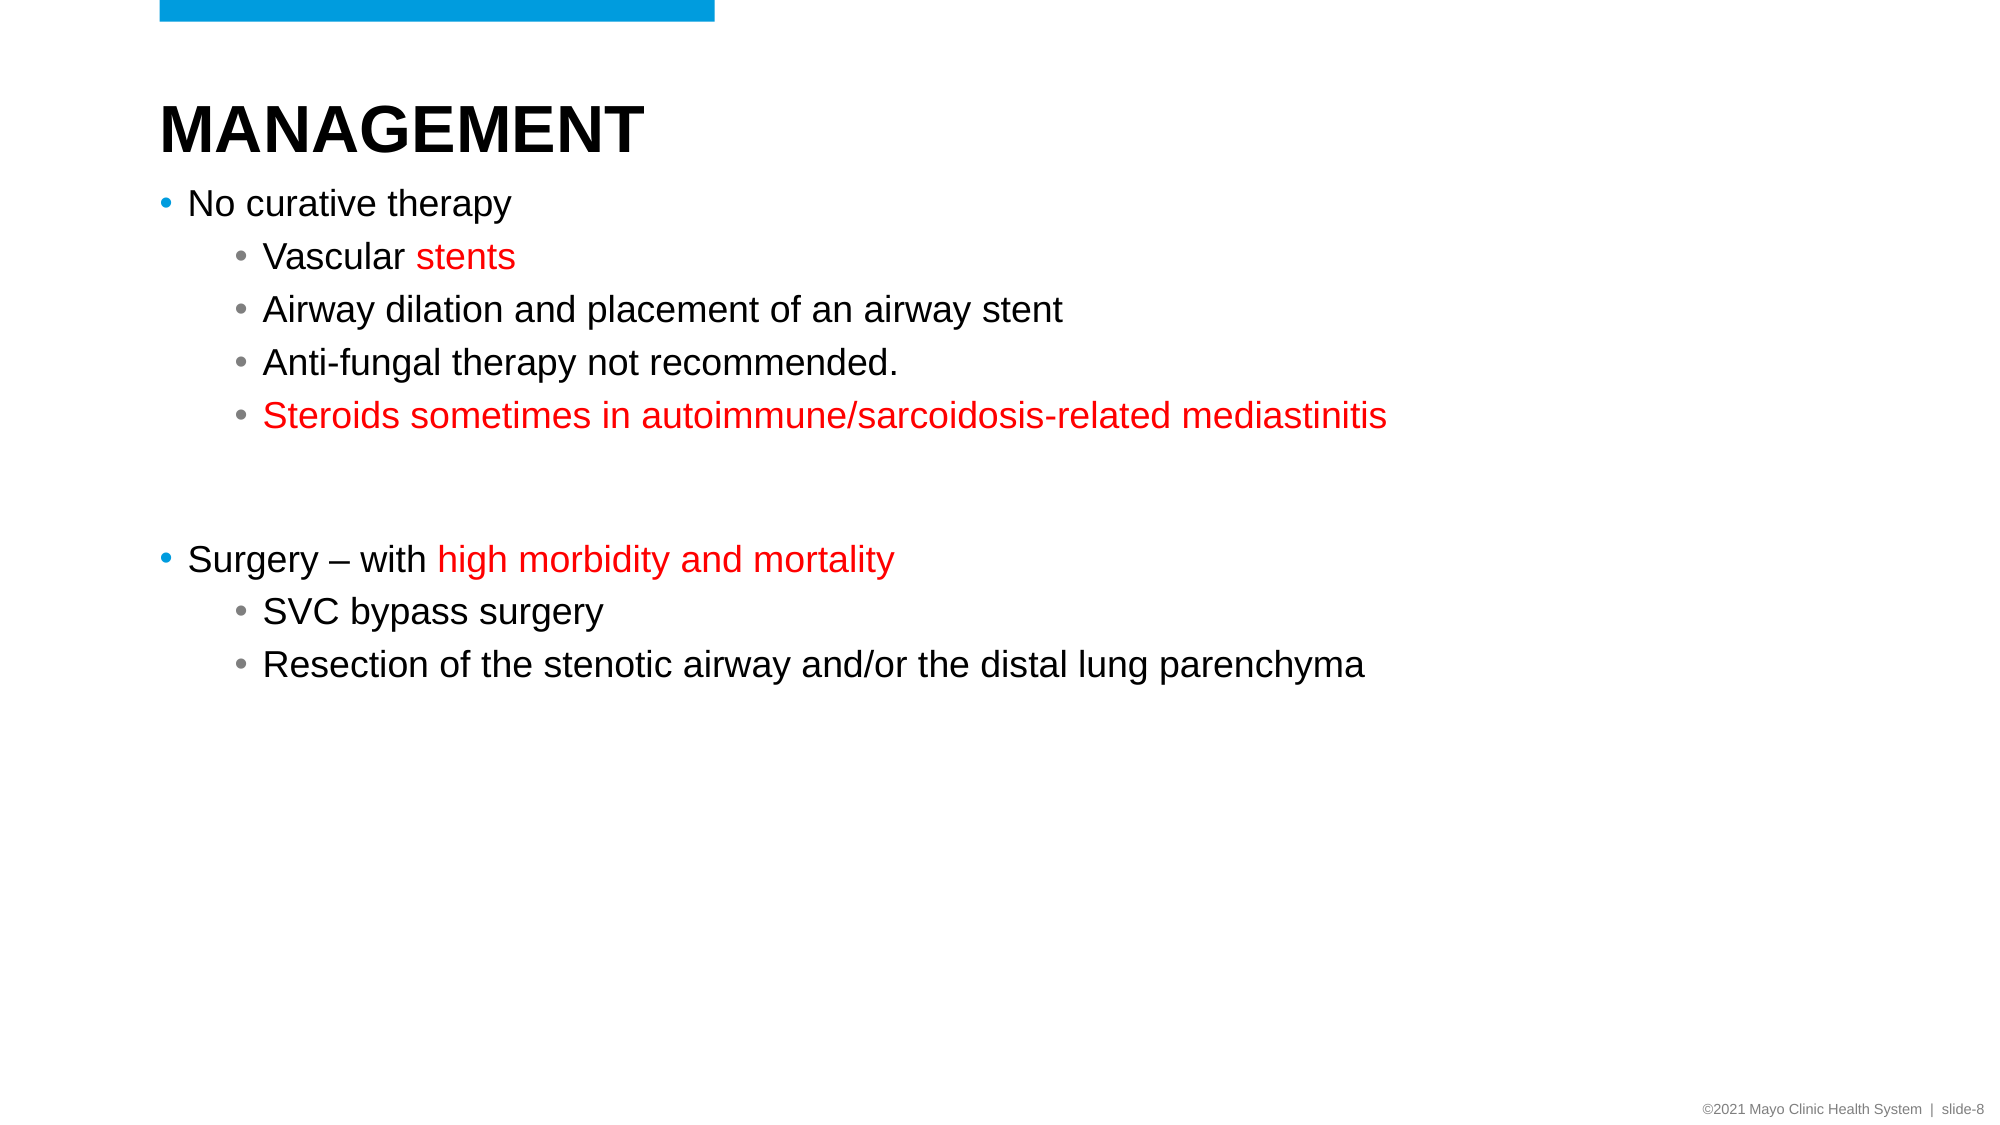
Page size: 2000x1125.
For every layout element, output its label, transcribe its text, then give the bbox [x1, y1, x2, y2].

list No curative therapy Vascular stents Airway dilation and placement of an airway stent Anti-fungal therapy not recommended. Steroids sometimes in autoimmune/sarcoidosis-related mediastinitis Surgery – with high morbidity and mortality SVC bypass surgery Resection of the stenotic airway and/or the distal lung parenchyma [159, 184, 1800, 905]
title MANAGEMENT [159, 87, 1800, 184]
